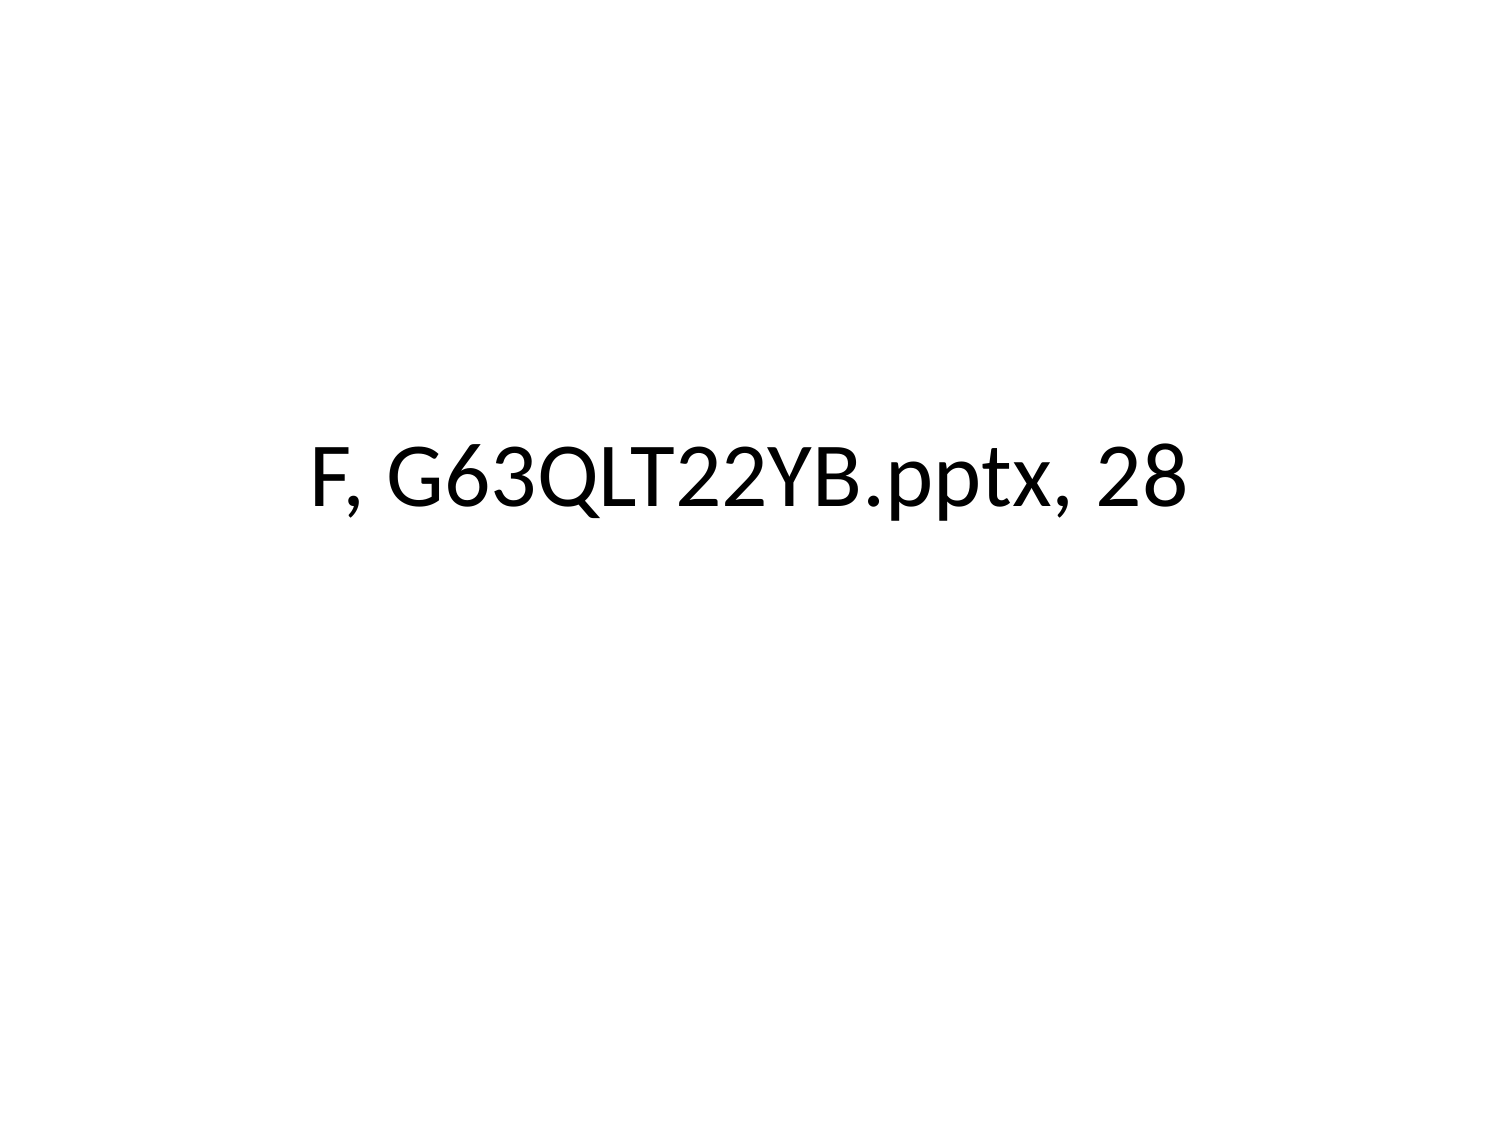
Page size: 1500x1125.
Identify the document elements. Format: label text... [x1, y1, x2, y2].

title F, G63QLT22YB.pptx, 28 [112, 349, 1388, 591]
